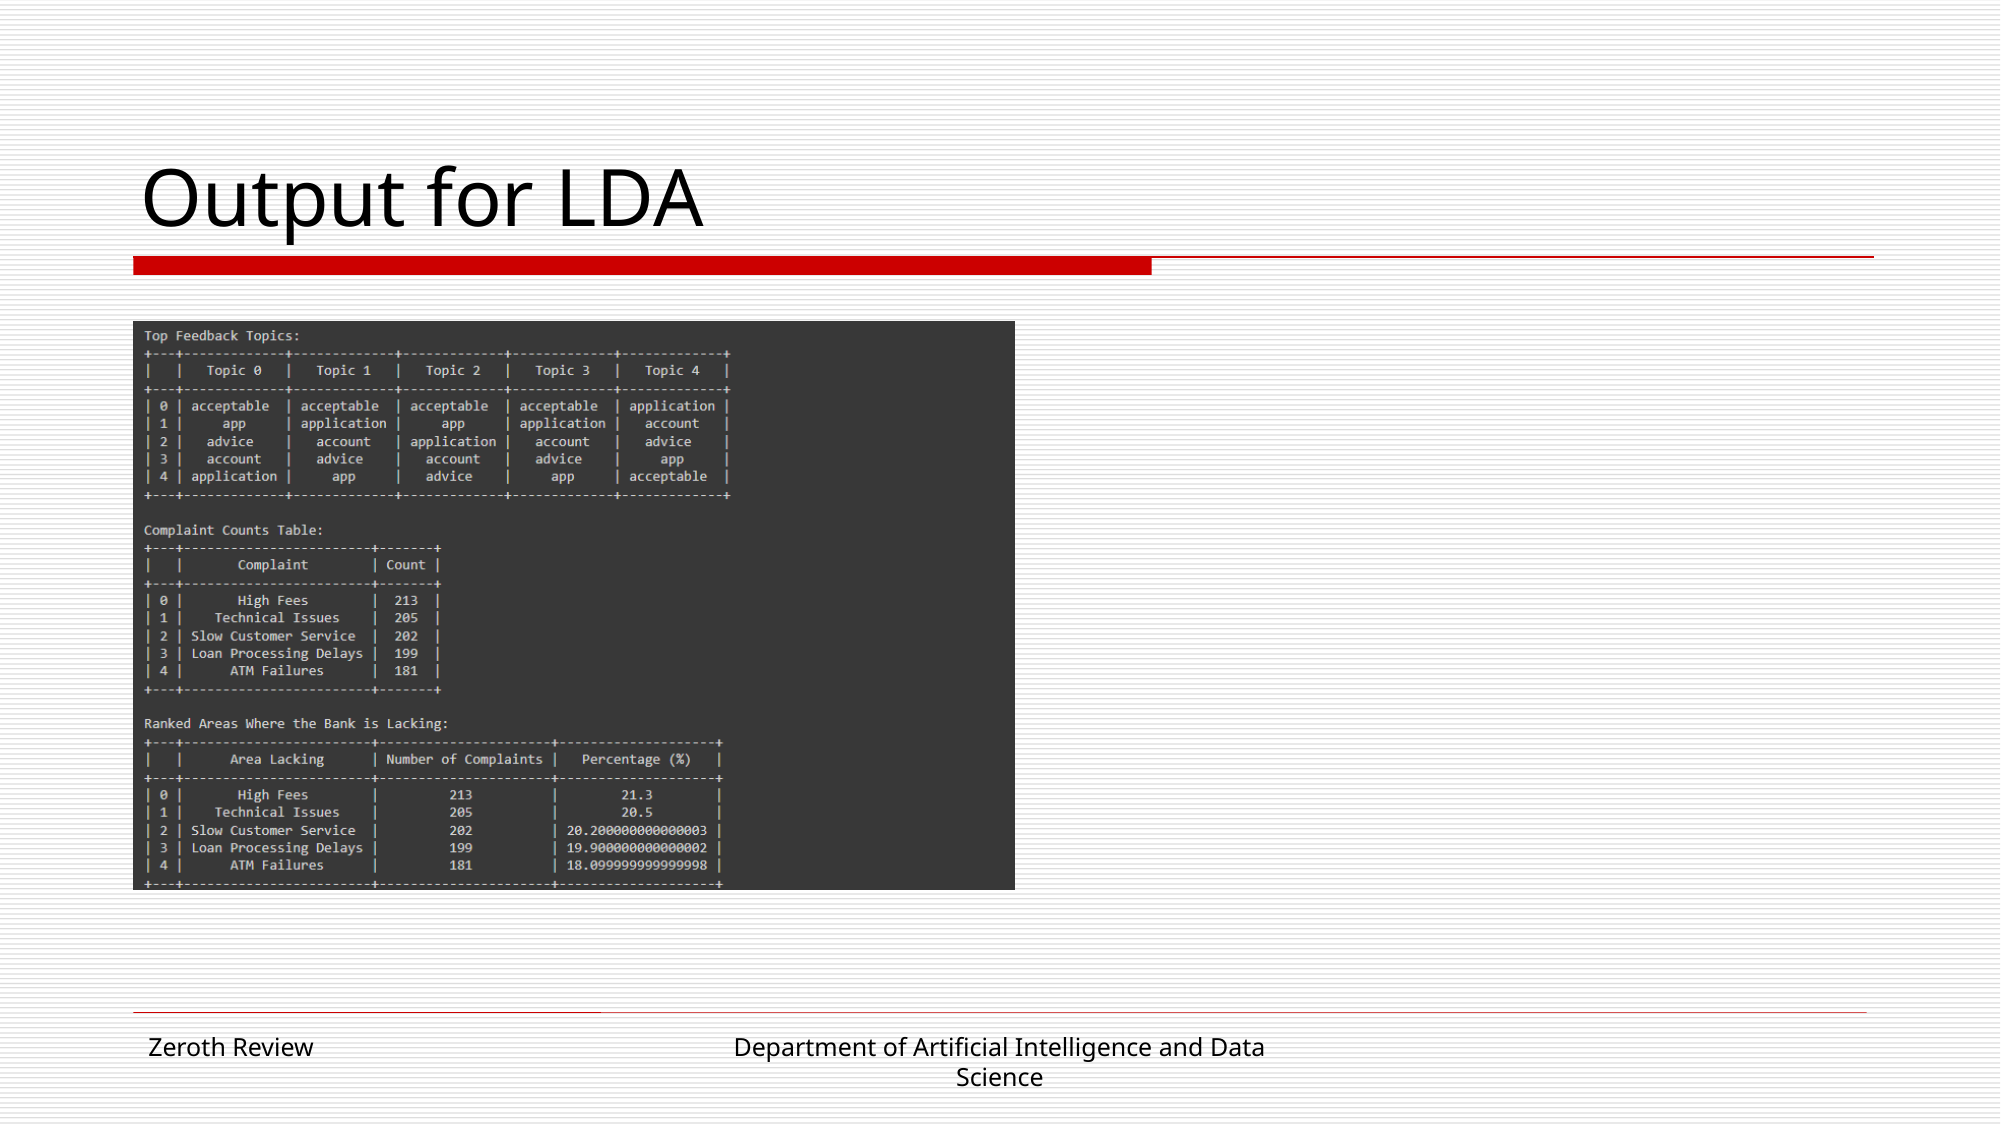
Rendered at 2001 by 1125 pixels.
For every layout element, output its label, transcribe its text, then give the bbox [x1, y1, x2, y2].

title Output for LDA [125, 50, 1876, 250]
footer Department of Artificial Intelligence and Data Science [683, 1024, 1317, 1103]
slide_number [1433, 1024, 1867, 1103]
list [133, 321, 1015, 890]
slide_number Zeroth Review [133, 1024, 567, 1103]
picture [0, 0, 2001, 1125]
